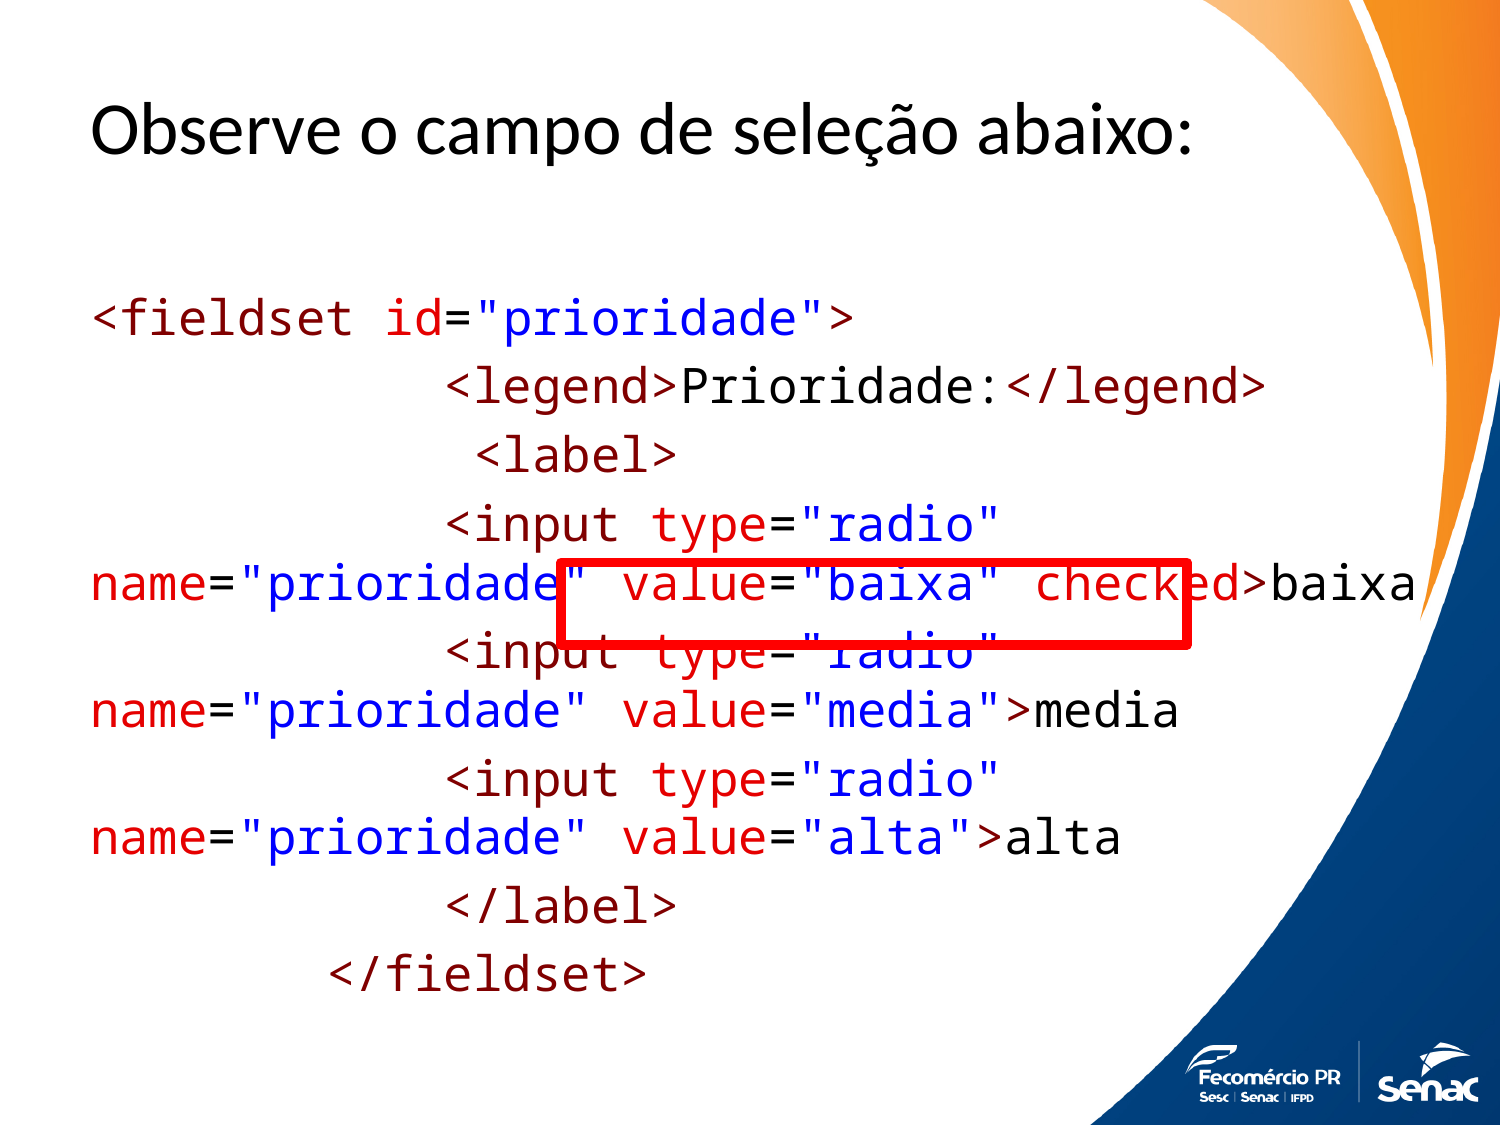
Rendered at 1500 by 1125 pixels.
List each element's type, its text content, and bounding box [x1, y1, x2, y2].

text_box [559, 560, 1189, 647]
title Observe o campo de seleção abaixo: [75, 30, 1459, 219]
picture [0, 0, 1500, 1125]
list <fieldset id="prioridade"> <legend>Prioridade:</legend> <label> <input type="radio" name="prioridade" value="baixa" checked>baixa <input type="radio" name="prioridade" value="media">media <input type="radio" name="prioridade" value="alta">alta </label> </fieldset> [75, 278, 1447, 1064]
